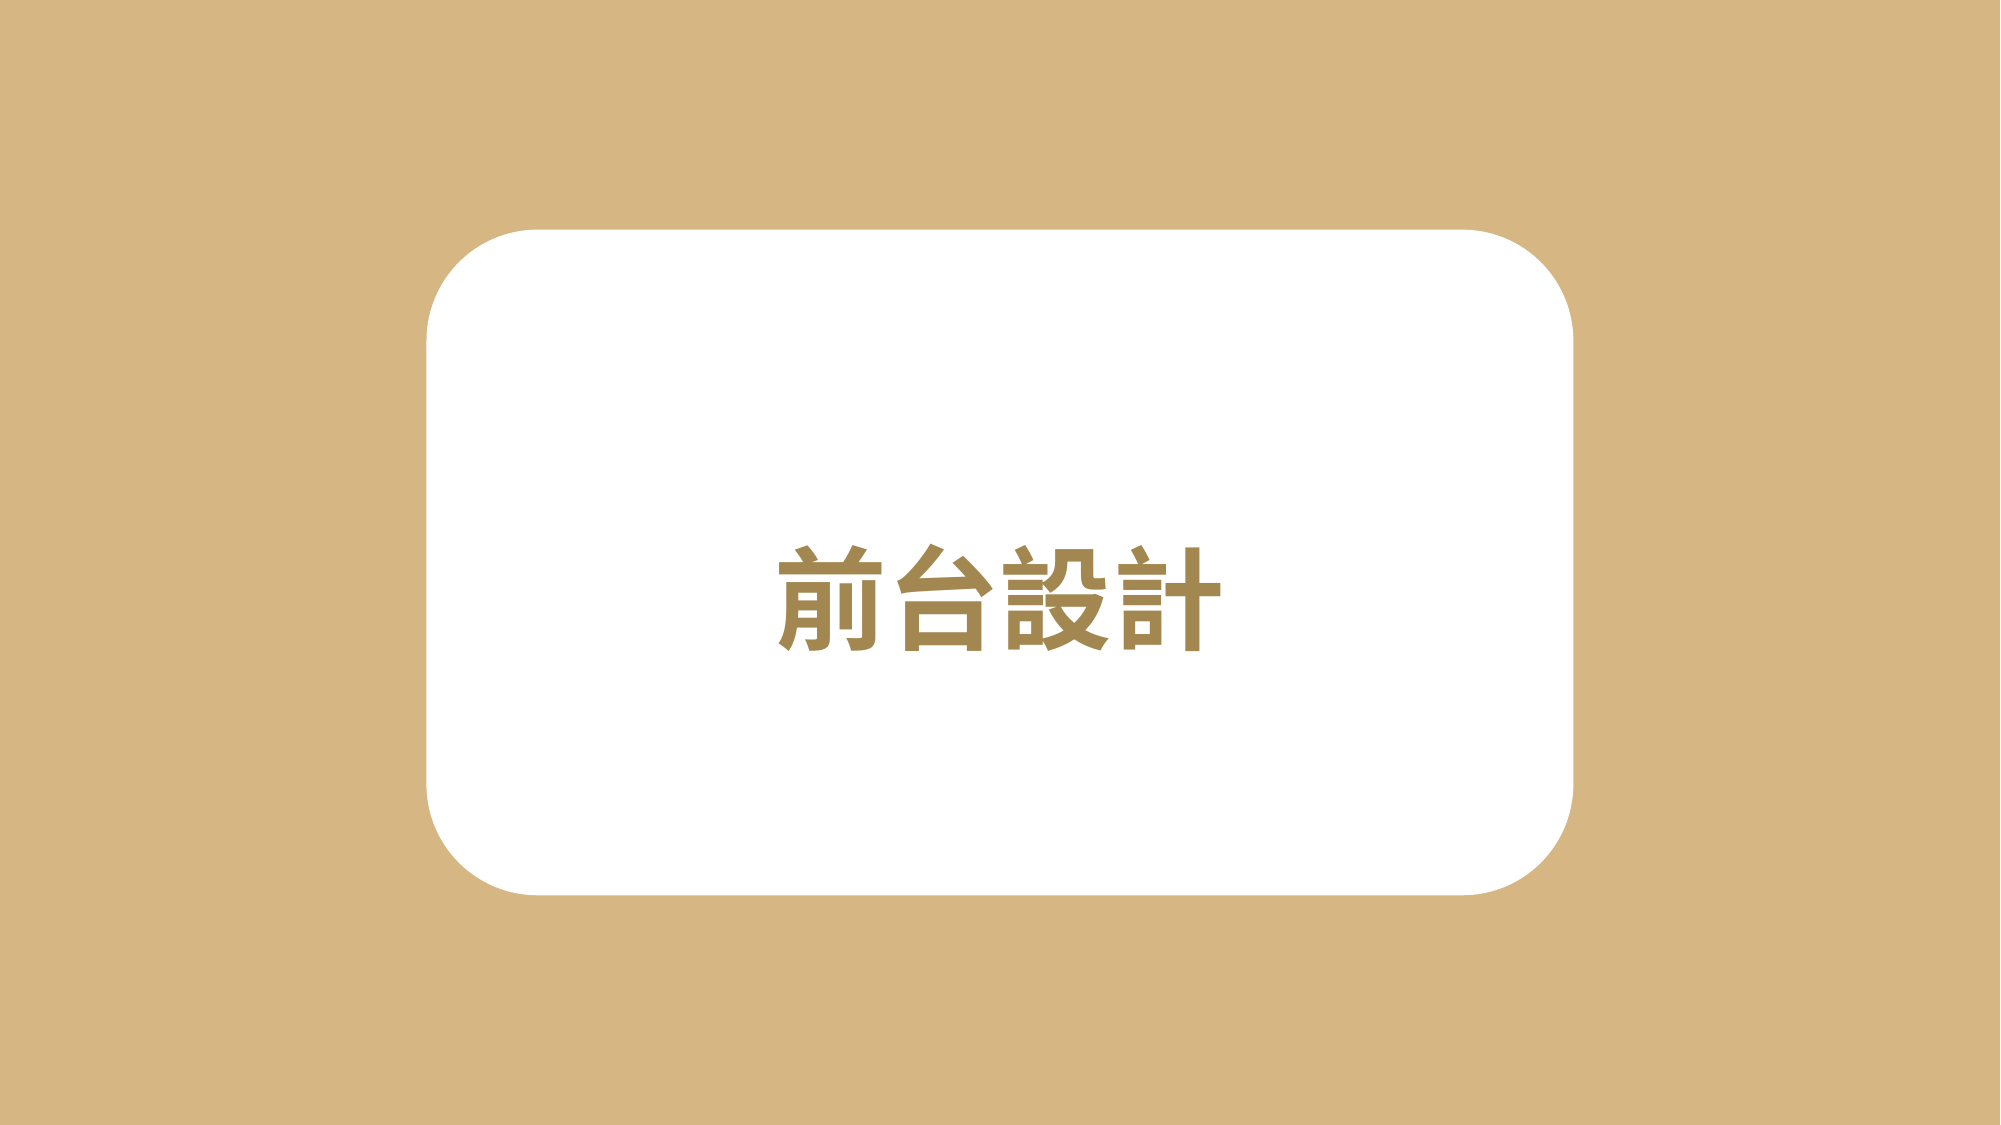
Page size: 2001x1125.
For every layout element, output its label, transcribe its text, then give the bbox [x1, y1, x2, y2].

text_box 前台設計 [425, 228, 1575, 897]
text_box [0, 0, 2000, 1125]
